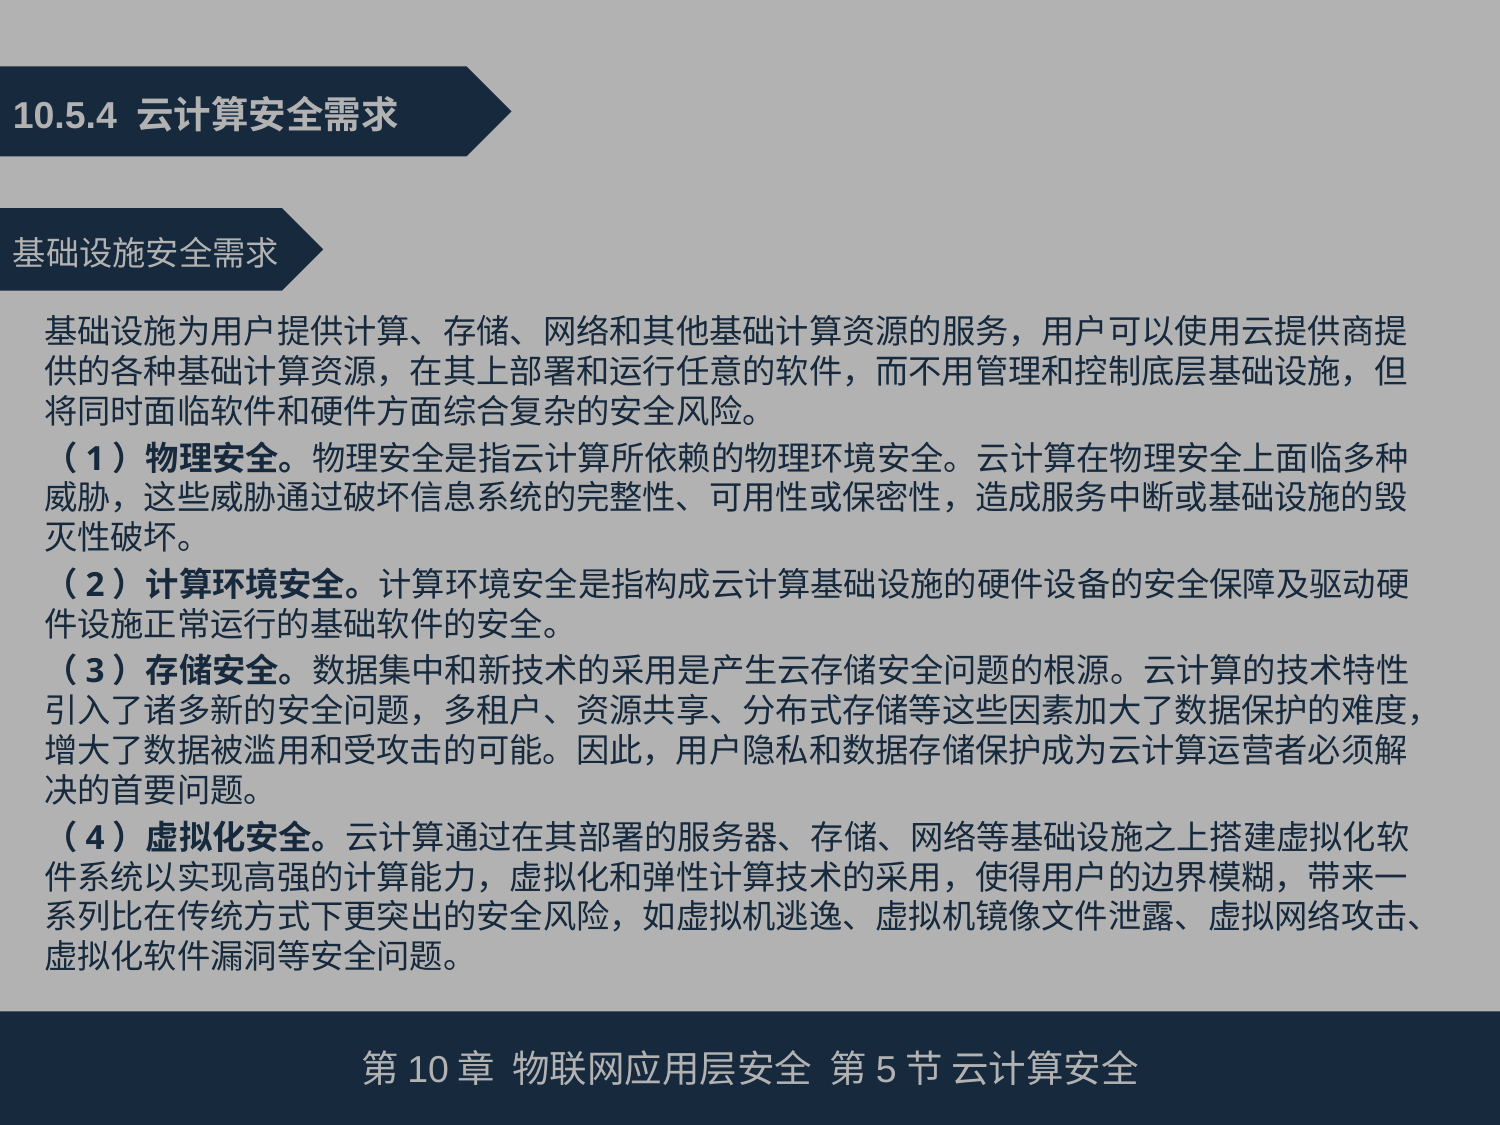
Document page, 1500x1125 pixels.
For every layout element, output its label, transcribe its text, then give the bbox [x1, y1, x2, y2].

list 10.5.4 云计算安全需求 [0, 83, 491, 140]
list 基础设施为用户提供计算、存储、网络和其他基础计算资源的服务，用户可以使用云提供商提供的各种基础计算资源，在其上部署和运行任意的软件，而不用管理和控制底层基础设施，但将同时面临软件和硬件方面综合复杂的安全风险。 （1）物理安全。物理安全是指云计算所依赖的物理环境安全。云计算在物理安全上面临多种威胁，这些威胁通过破坏信息系统的完整性、可用性或保密性，造成服务中断或基础设施的毁灭性破坏。 （2）计算环境安全。计算环境安全是指构成云计算基础设施的硬件设备的安全保障及驱动硬件设施正常运行的基础软件的安全。 （3）存储安全。数据集中和新技术的采用是产生云存储安全问题的根源。云计算的技术特性引入了诸多新的安全问题，多租户、资源共享、分布式存储等这些因素加大了数据保护的难度，增大了数据被滥用和受攻击的可能。因此，用户隐私和数据存储保护成为云计算运营者必须解决的首要问题。 （4）虚拟化安全。云计算通过在其部署的服务器、存储、网络等基础设施之上搭建虚拟化软件系统以实现高强的计算能力，虚拟化和弹性计算技术的采用，使得用户的边界模糊，带来一系列比在传统方式下更突出的安全风险，如虚拟机逃逸、虚拟机镜像文件泄露、虚拟网络攻击、虚拟化软件漏洞等安全问题。 [29, 302, 1447, 975]
list 基础设施安全需求 [0, 224, 538, 268]
